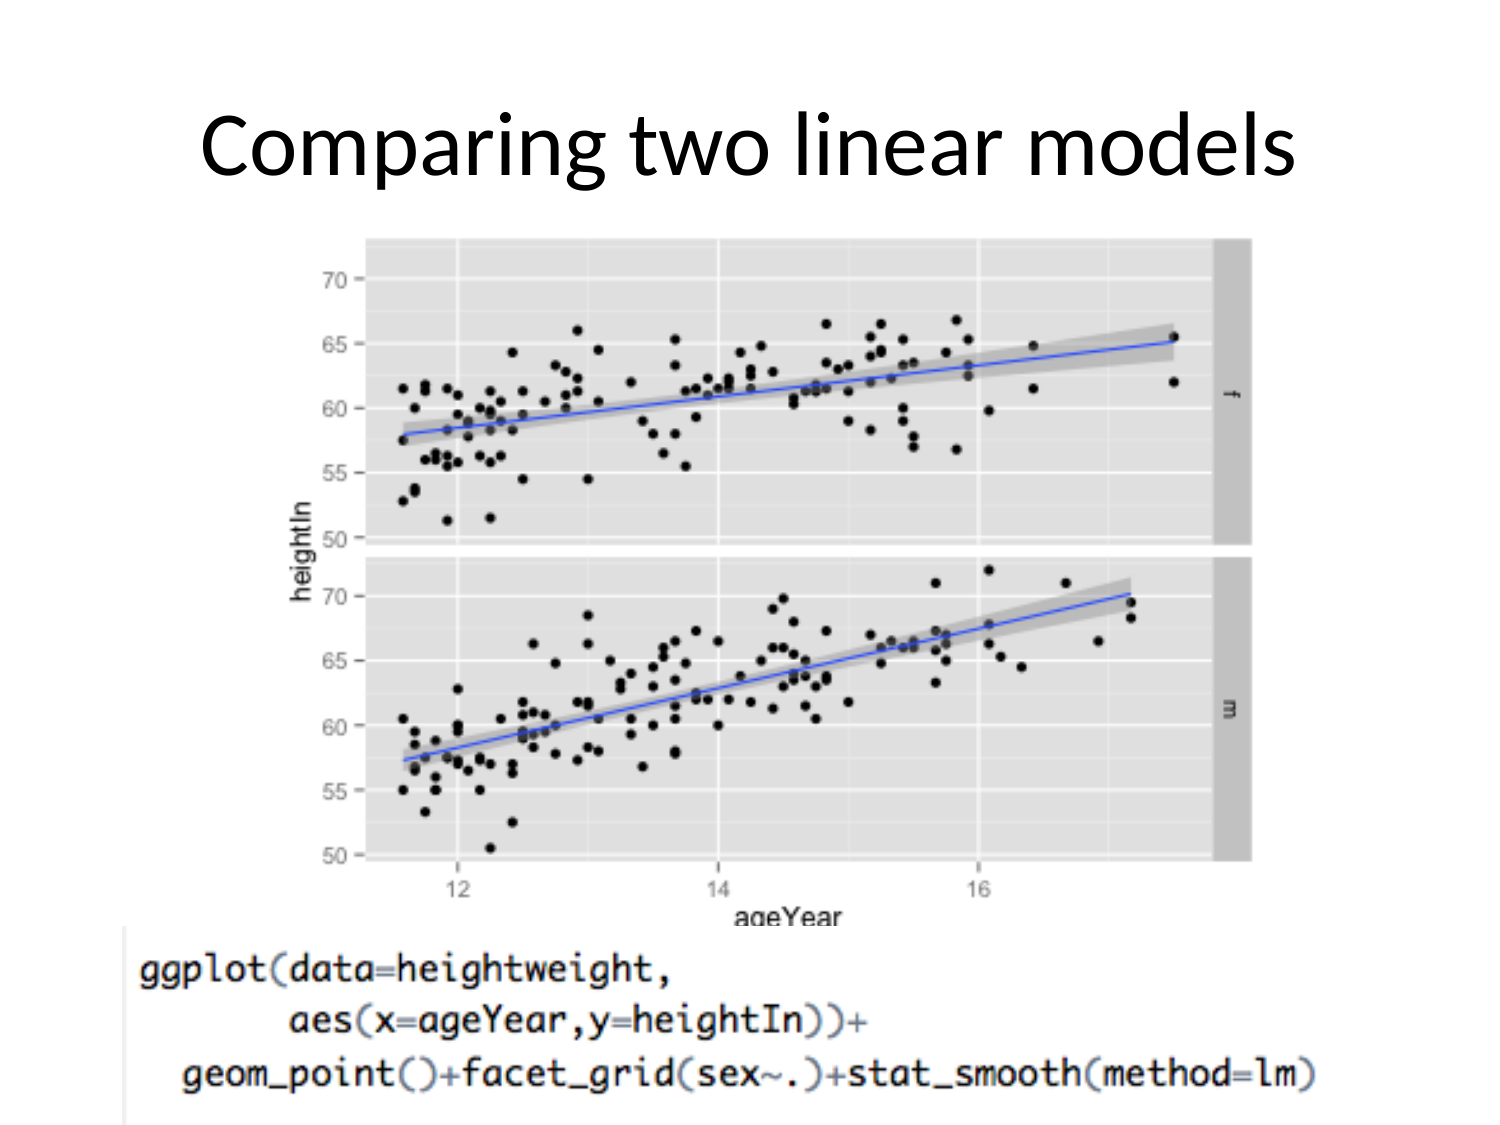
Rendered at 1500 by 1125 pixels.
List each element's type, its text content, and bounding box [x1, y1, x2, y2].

picture [122, 194, 1364, 1125]
title Comparing two linear models [75, 45, 1425, 233]
